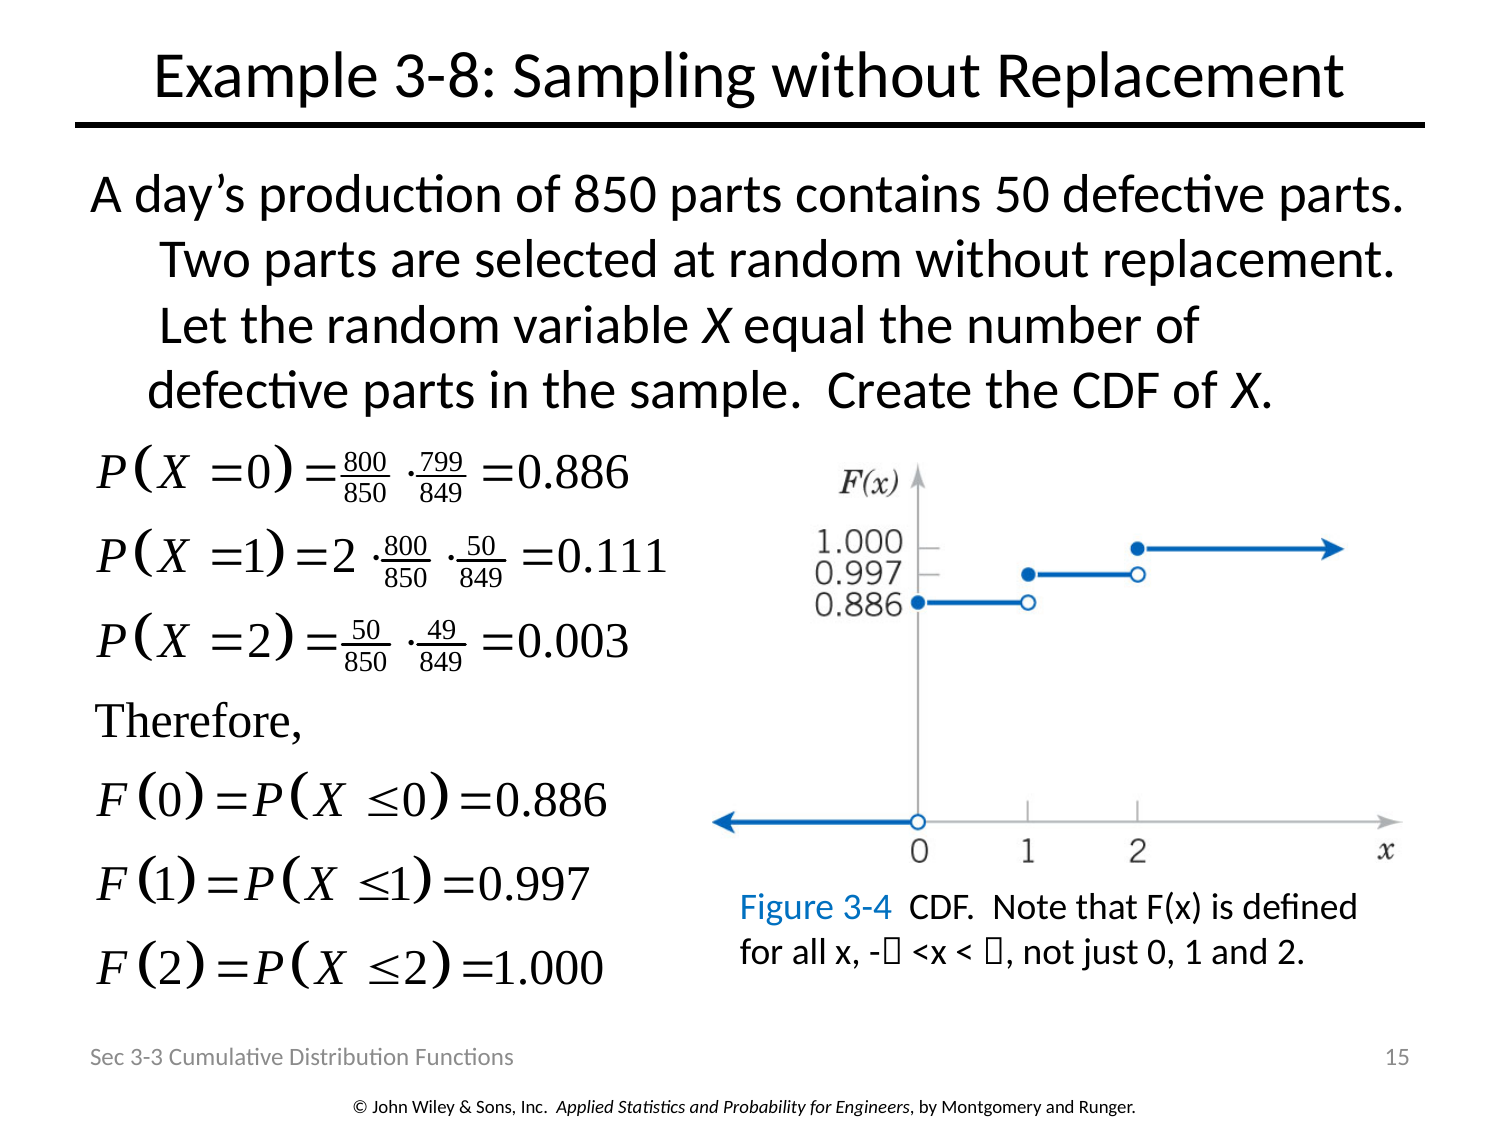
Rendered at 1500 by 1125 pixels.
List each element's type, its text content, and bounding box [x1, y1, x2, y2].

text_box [87, 436, 676, 1013]
slide_number 15 [1250, 1025, 1425, 1085]
title Example 3-8: Sampling without Replacement [37, 0, 1463, 143]
list A day’s production of 850 parts contains 50 defective parts. Two parts are selected at random without replacement. Let the random variable X equal the number of defective parts in the sample. Create the CDF of X. [75, 149, 1425, 438]
footer Sec 3-3 Cumulative Distribution Functions [75, 1025, 888, 1085]
picture [712, 462, 1403, 863]
text_box Figure 3-4 CDF. Note that F(x) is defined for all x, - <x < , not just 0, 1 and 2. [724, 874, 1400, 980]
